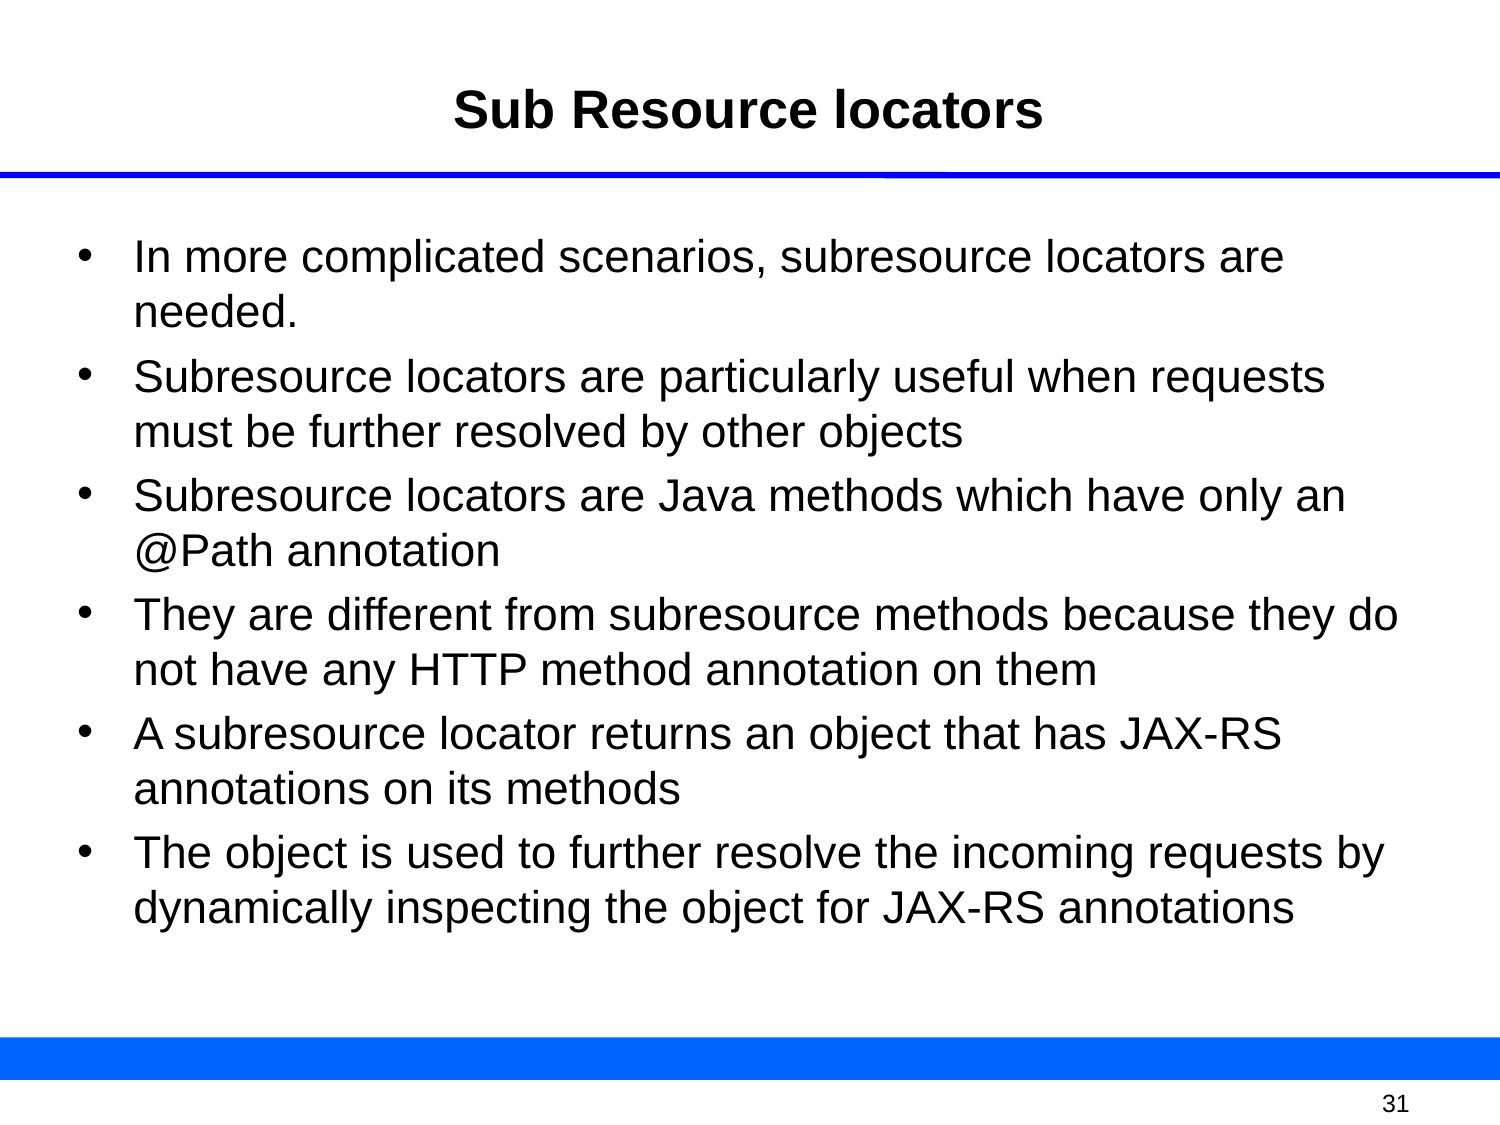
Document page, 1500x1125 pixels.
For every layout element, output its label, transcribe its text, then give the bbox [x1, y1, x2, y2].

text_box In more complicated scenarios, subresource locators are needed. Subresource locators are particularly useful when requests must be further resolved by other objects Subresource locators are Java methods which have only an @Path annotation They are different from subresource methods because they do not have any HTTP method annotation on them A subresource locator returns an object that has JAX-RS annotations on its methods The object is used to further resolve the incoming requests by dynamically inspecting the object for JAX-RS annotations [74, 224, 1425, 935]
title Sub Resource locators [99, 71, 1400, 217]
